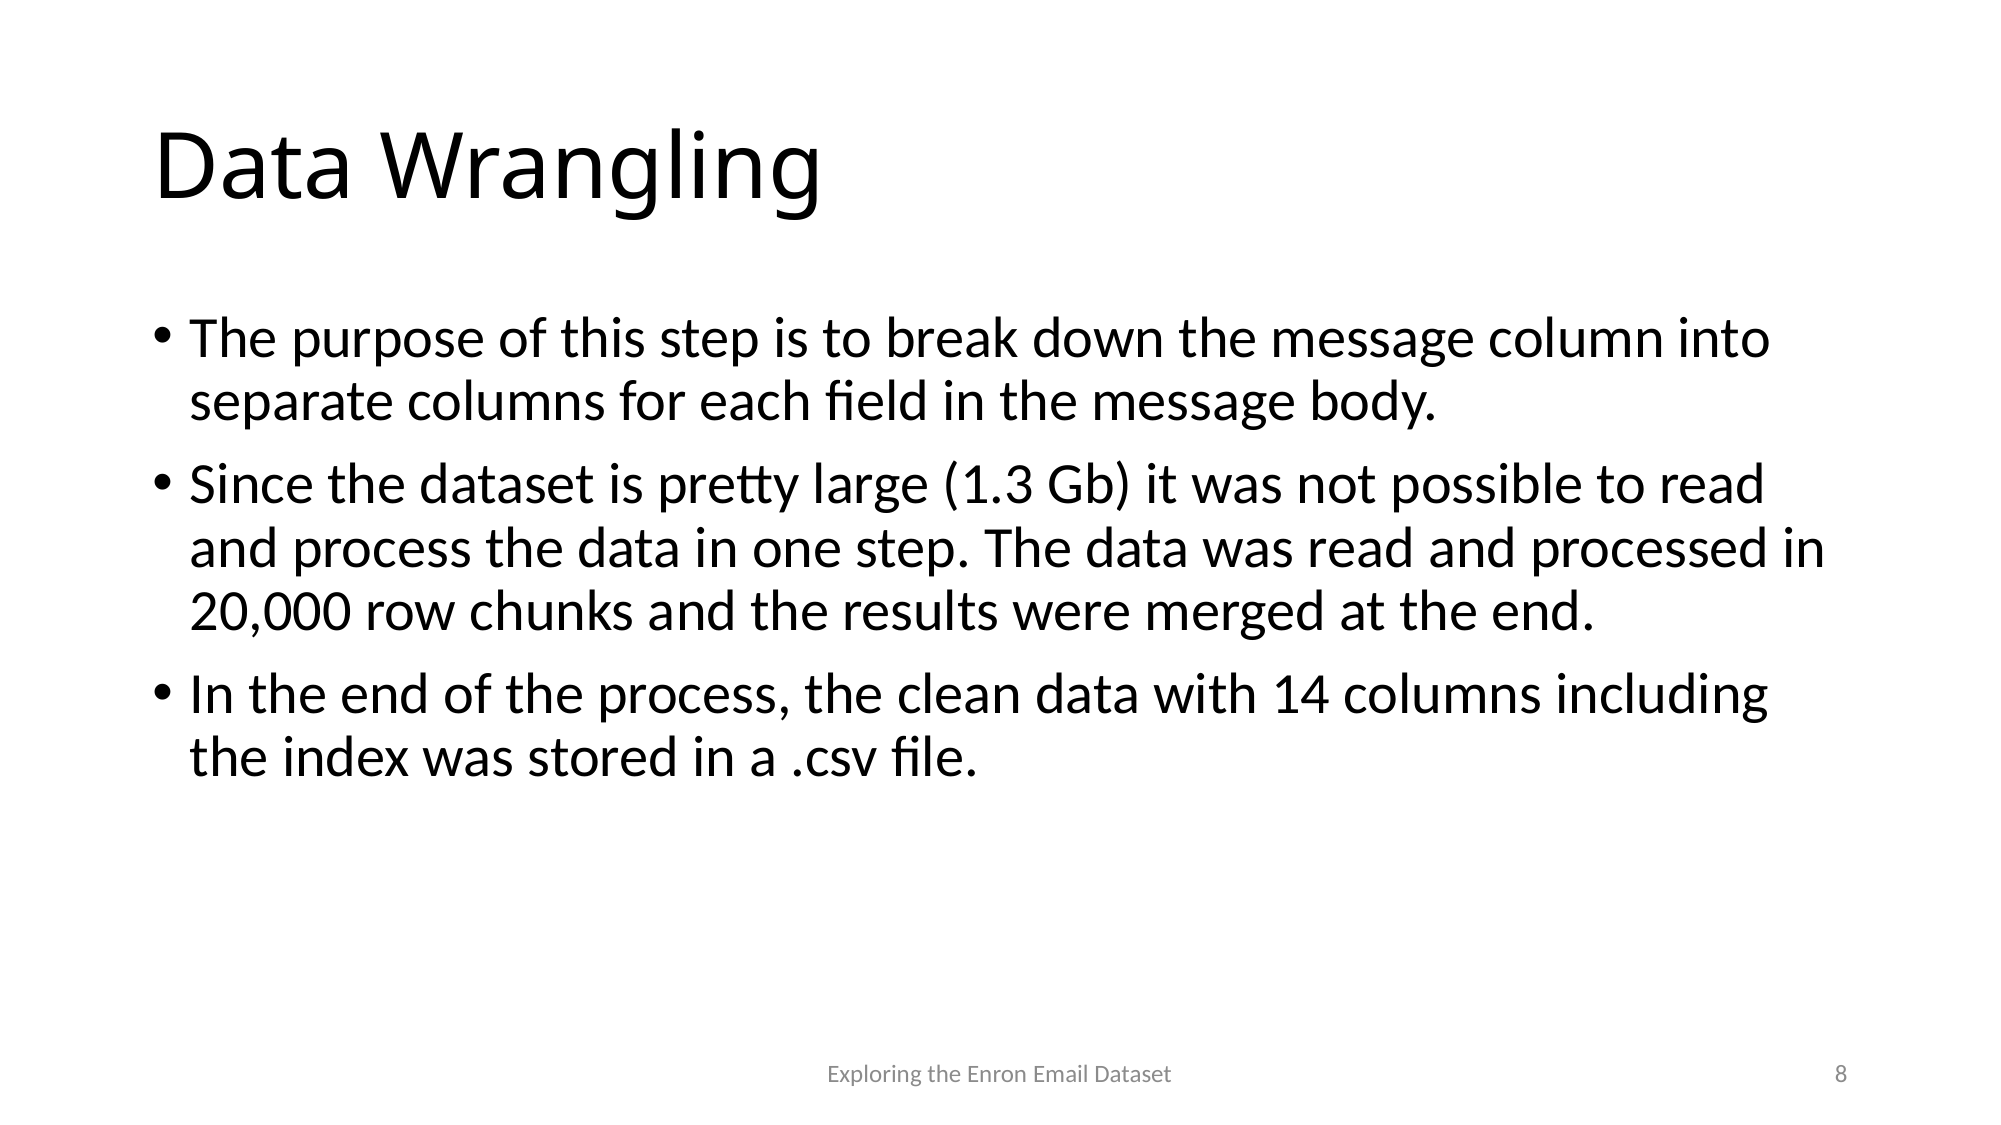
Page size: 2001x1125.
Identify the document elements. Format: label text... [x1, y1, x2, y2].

title Data Wrangling [137, 59, 1863, 278]
slide_number 8 [1412, 1042, 1863, 1103]
list The purpose of this step is to break down the message column into separate columns for each field in the message body. Since the dataset is pretty large (1.3 Gb) it was not possible to read and process the data in one step. The data was read and processed in 20,000 row chunks and the results were merged at the end. In the end of the process, the clean data with 14 columns including the index was stored in a .csv file. [137, 299, 1863, 1014]
footer Exploring the Enron Email Dataset [662, 1042, 1338, 1103]
